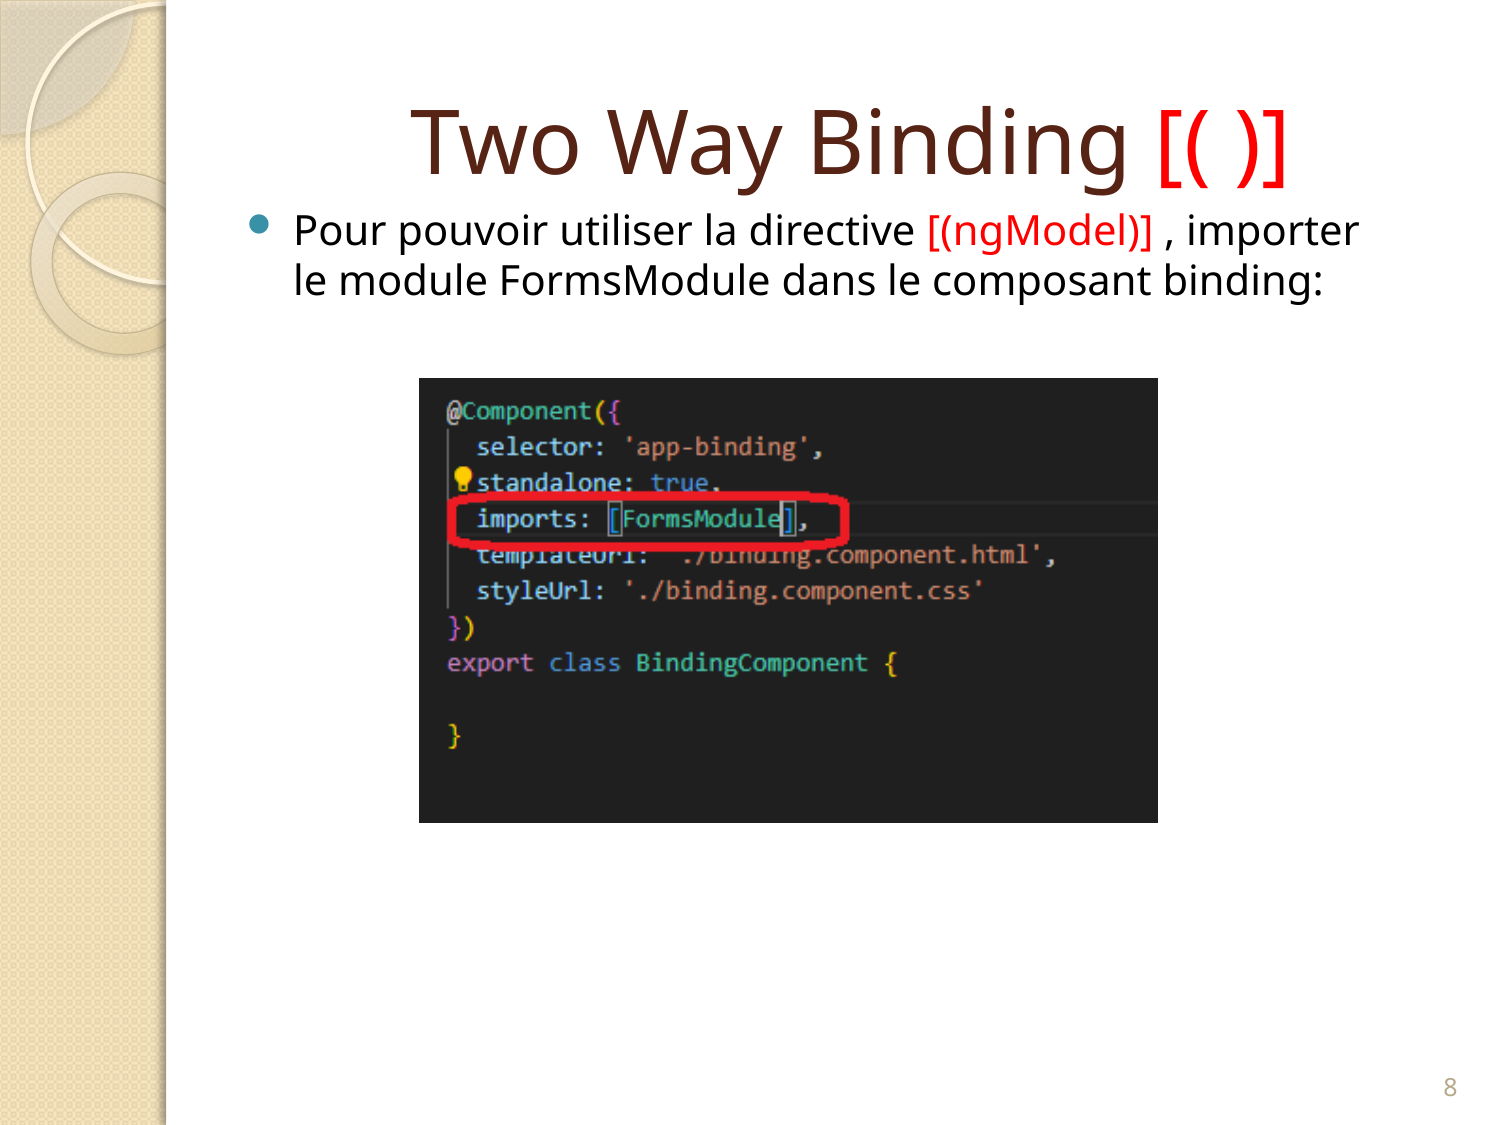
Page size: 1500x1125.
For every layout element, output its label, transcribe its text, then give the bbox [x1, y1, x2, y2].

slide_number 8 [1413, 1034, 1488, 1113]
text_box Pour pouvoir utiliser la directive [(ngModel)] , importer le module FormsModule dans le composant binding: [218, 196, 1413, 303]
picture [418, 378, 1158, 823]
title Two Way Binding [( )] [235, 45, 1466, 233]
